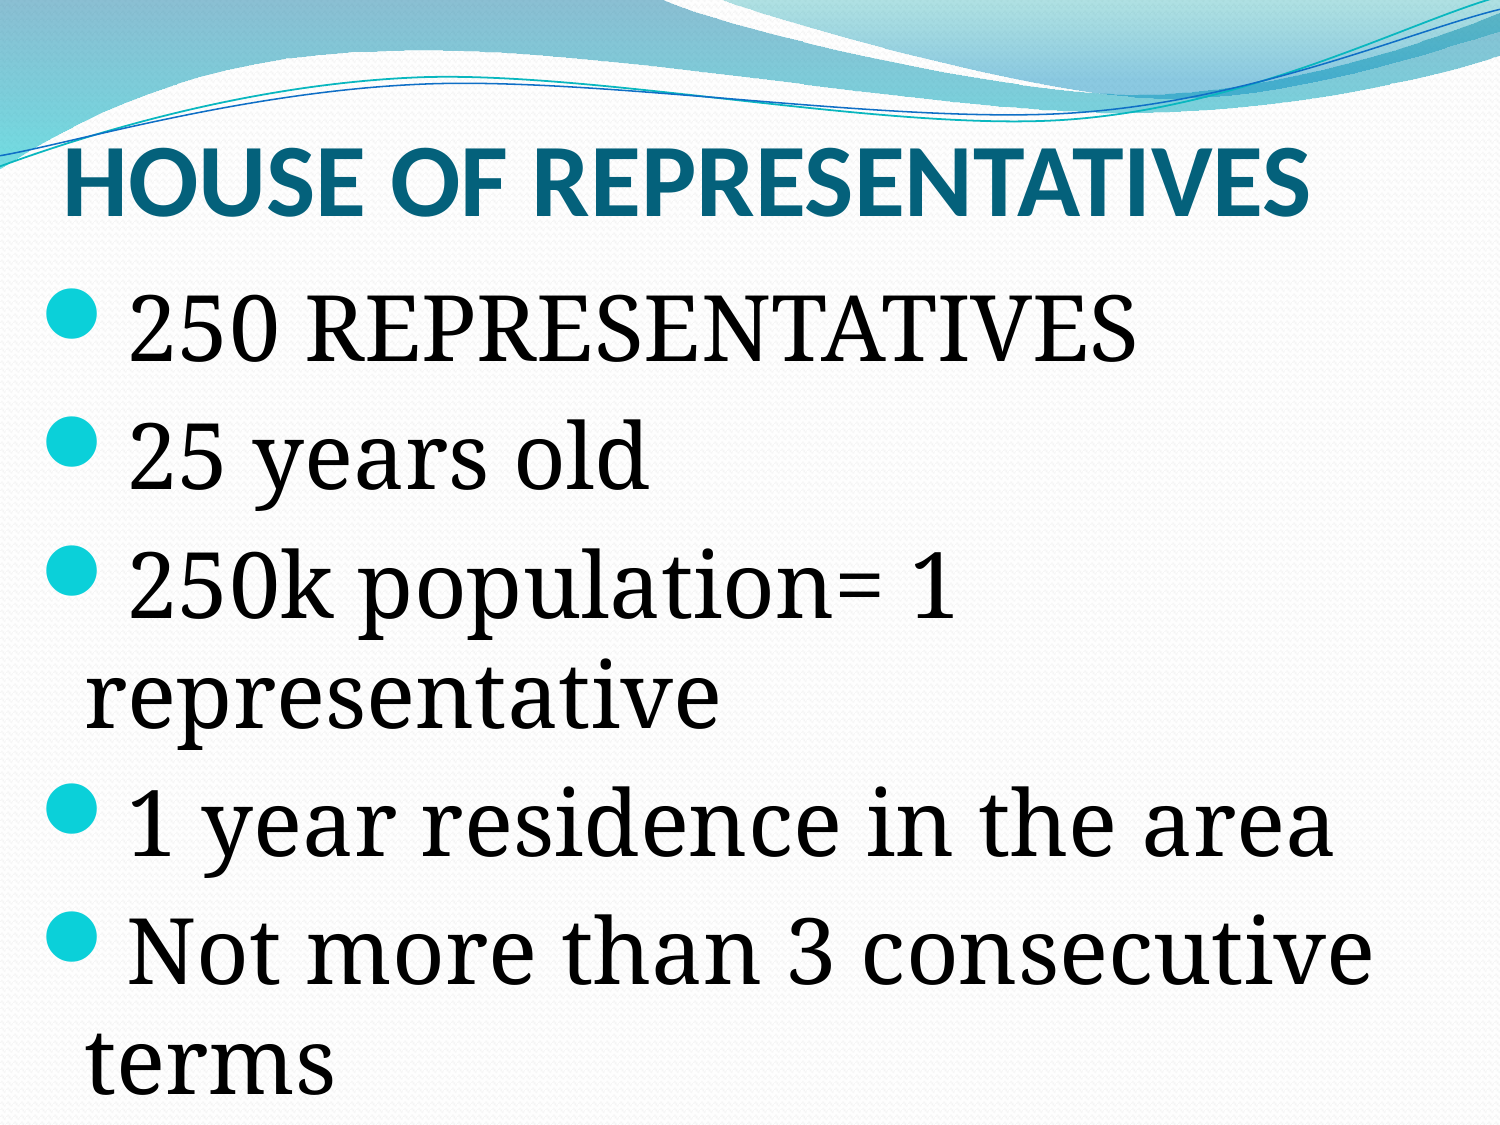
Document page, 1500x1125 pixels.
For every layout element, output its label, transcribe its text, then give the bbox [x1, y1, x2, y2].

title HOUSE OF REPRESENTATIVES [62, 50, 1413, 238]
list 250 REPRESENTATIVES 25 years old 250k population= 1 representative 1 year residence in the area Not more than 3 consecutive terms Party list- LPUIWY [24, 262, 1425, 1038]
